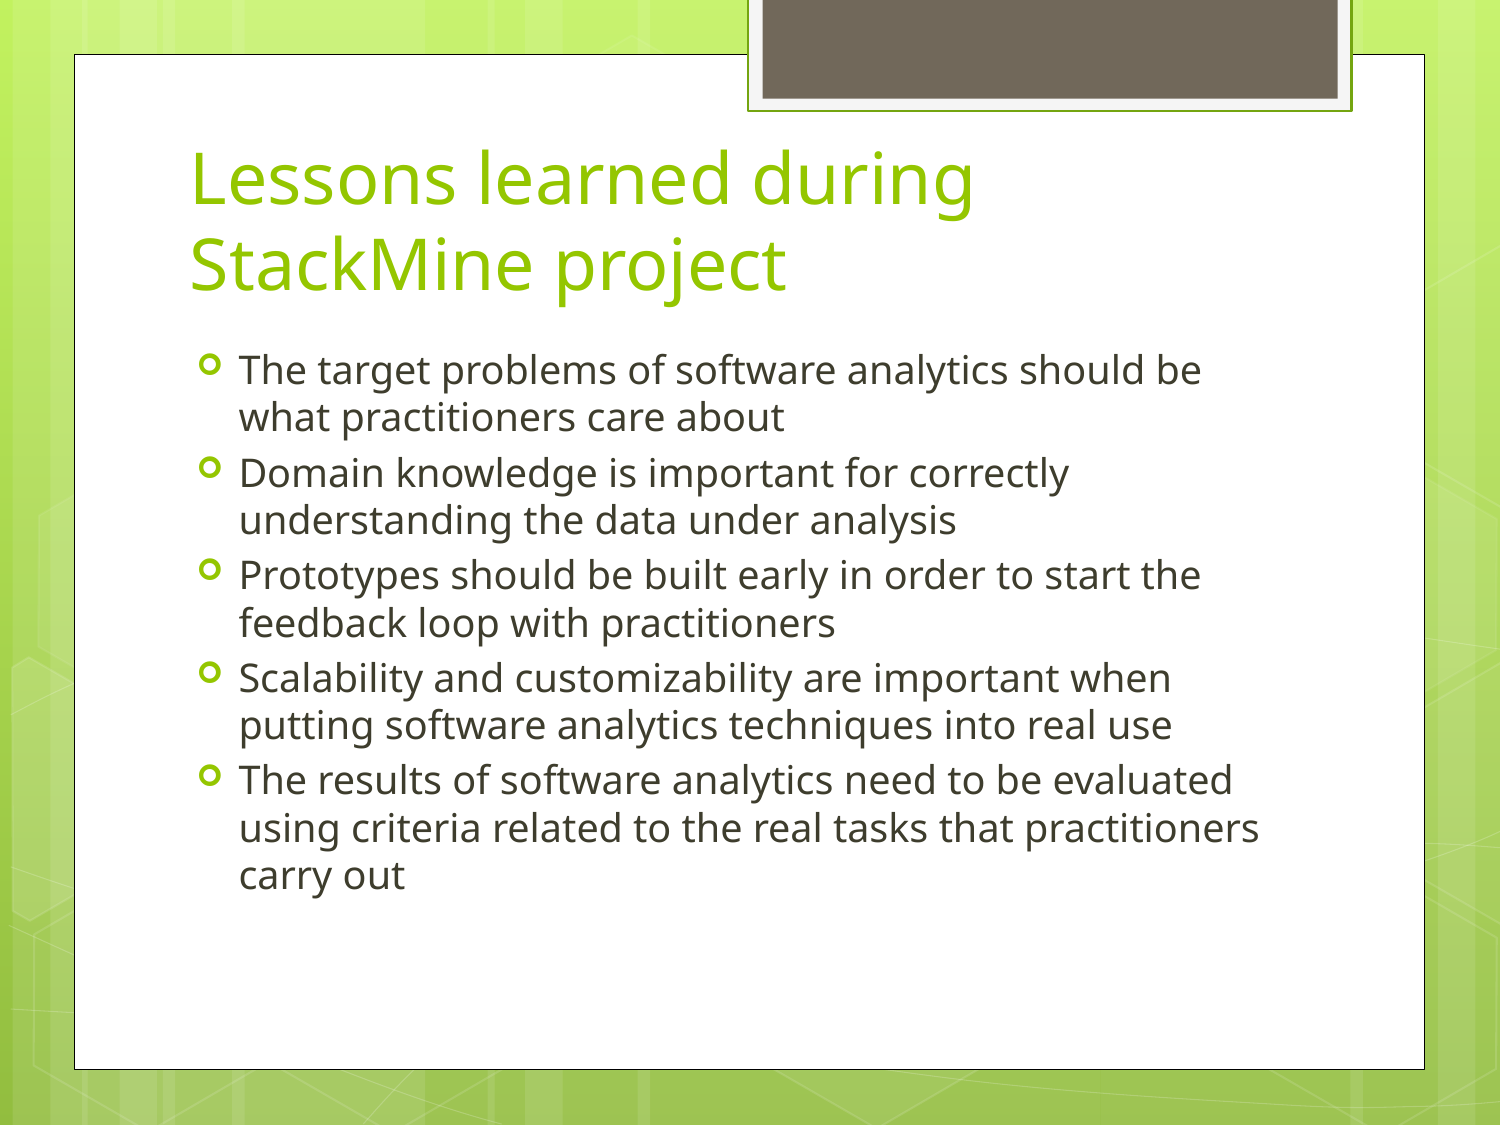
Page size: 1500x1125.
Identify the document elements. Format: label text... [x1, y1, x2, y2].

list The target problems of software analytics should be what practitioners care about Domain knowledge is important for correctly understanding the data under analysis Prototypes should be built early in order to start the feedback loop with practitioners Scalability and customizability are important when putting software analytics techniques into real use The results of software analytics need to be evaluated using criteria related to the real tasks that practitioners carry out [171, 337, 1283, 1000]
title Lessons learned during StackMine project [174, 125, 1328, 313]
